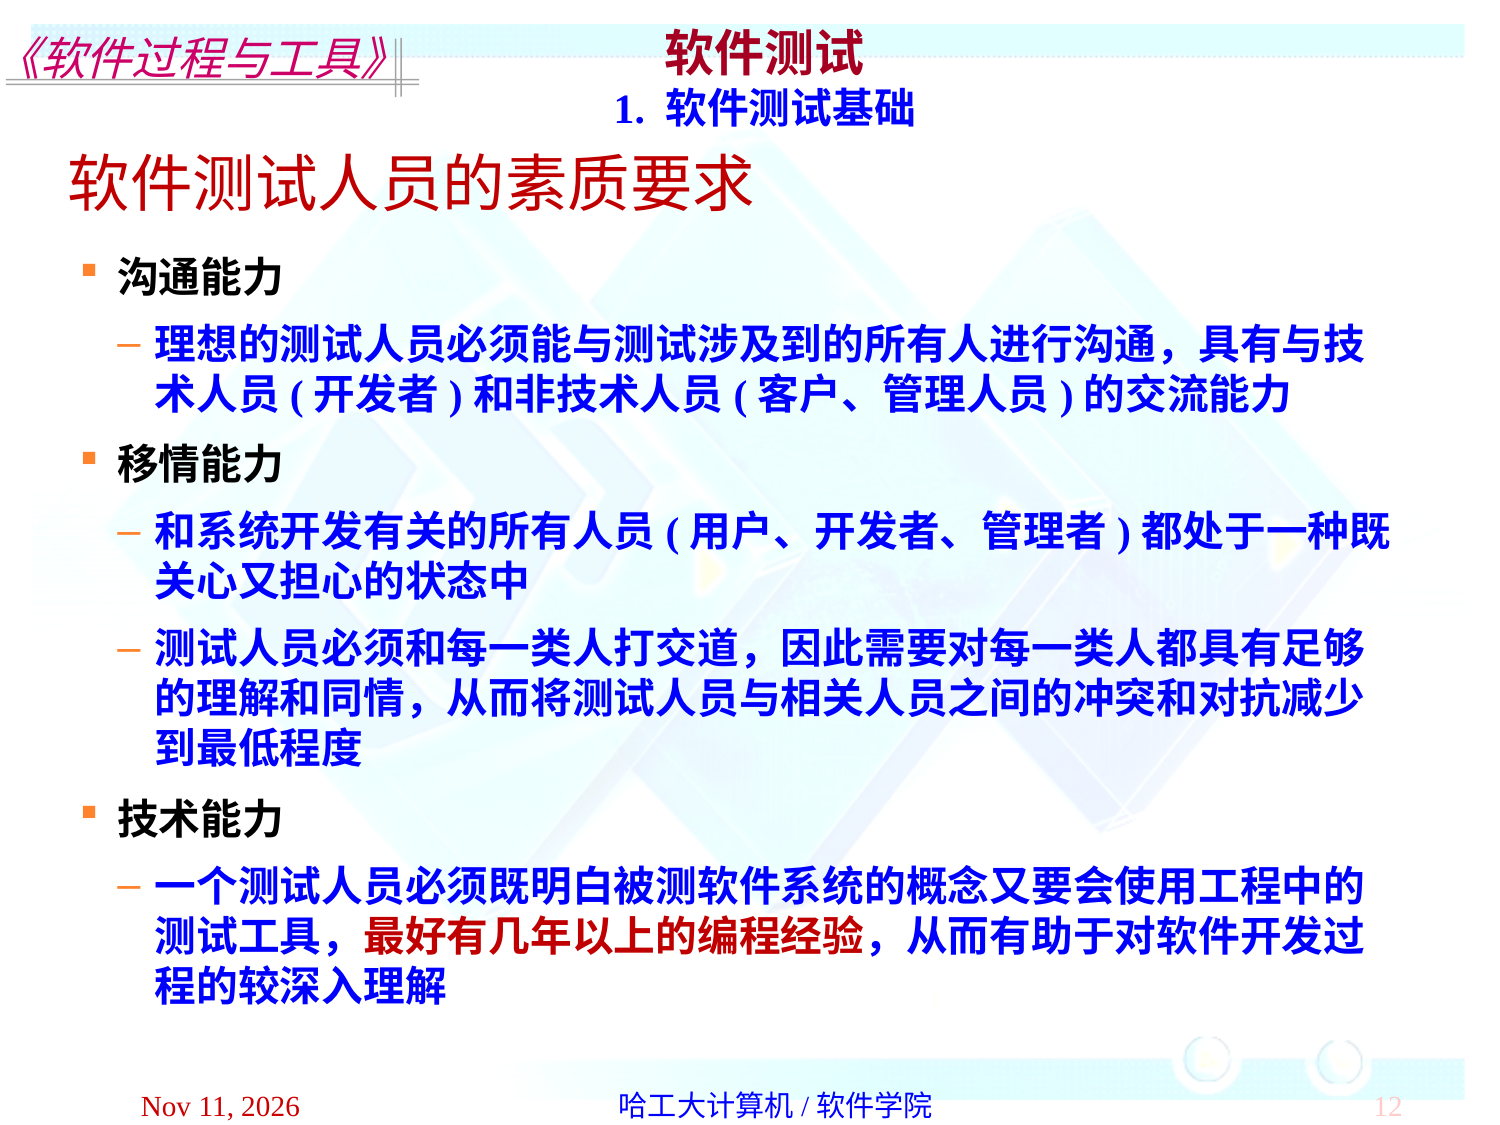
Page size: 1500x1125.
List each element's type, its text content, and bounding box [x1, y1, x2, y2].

text_box 软件测试人员的素质要求 [53, 137, 1447, 244]
text_box 沟通能力 理想的测试人员必须能与测试涉及到的所有人进行沟通，具有与技术人员(开发者)和非技术人员(客户、管理人员)的交流能力 移情能力 和系统开发有关的所有人员(用户、开发者、管理者)都处于一种既关心又担心的状态中 测试人员必须和每一类人打交道，因此需要对每一类人都具有足够的理解和同情，从而将测试人员与相关人员之间的冲突和对抗减少到最低程度 技术能力 一个测试人员必须既明白被测软件系统的概念又要会使用工程中的测试工具，最好有几年以上的编程经验，从而有助于对软件开发过程的较深入理解 [64, 243, 1412, 1083]
text_box 软件测试 1. 软件测试基础 [389, 15, 1140, 137]
